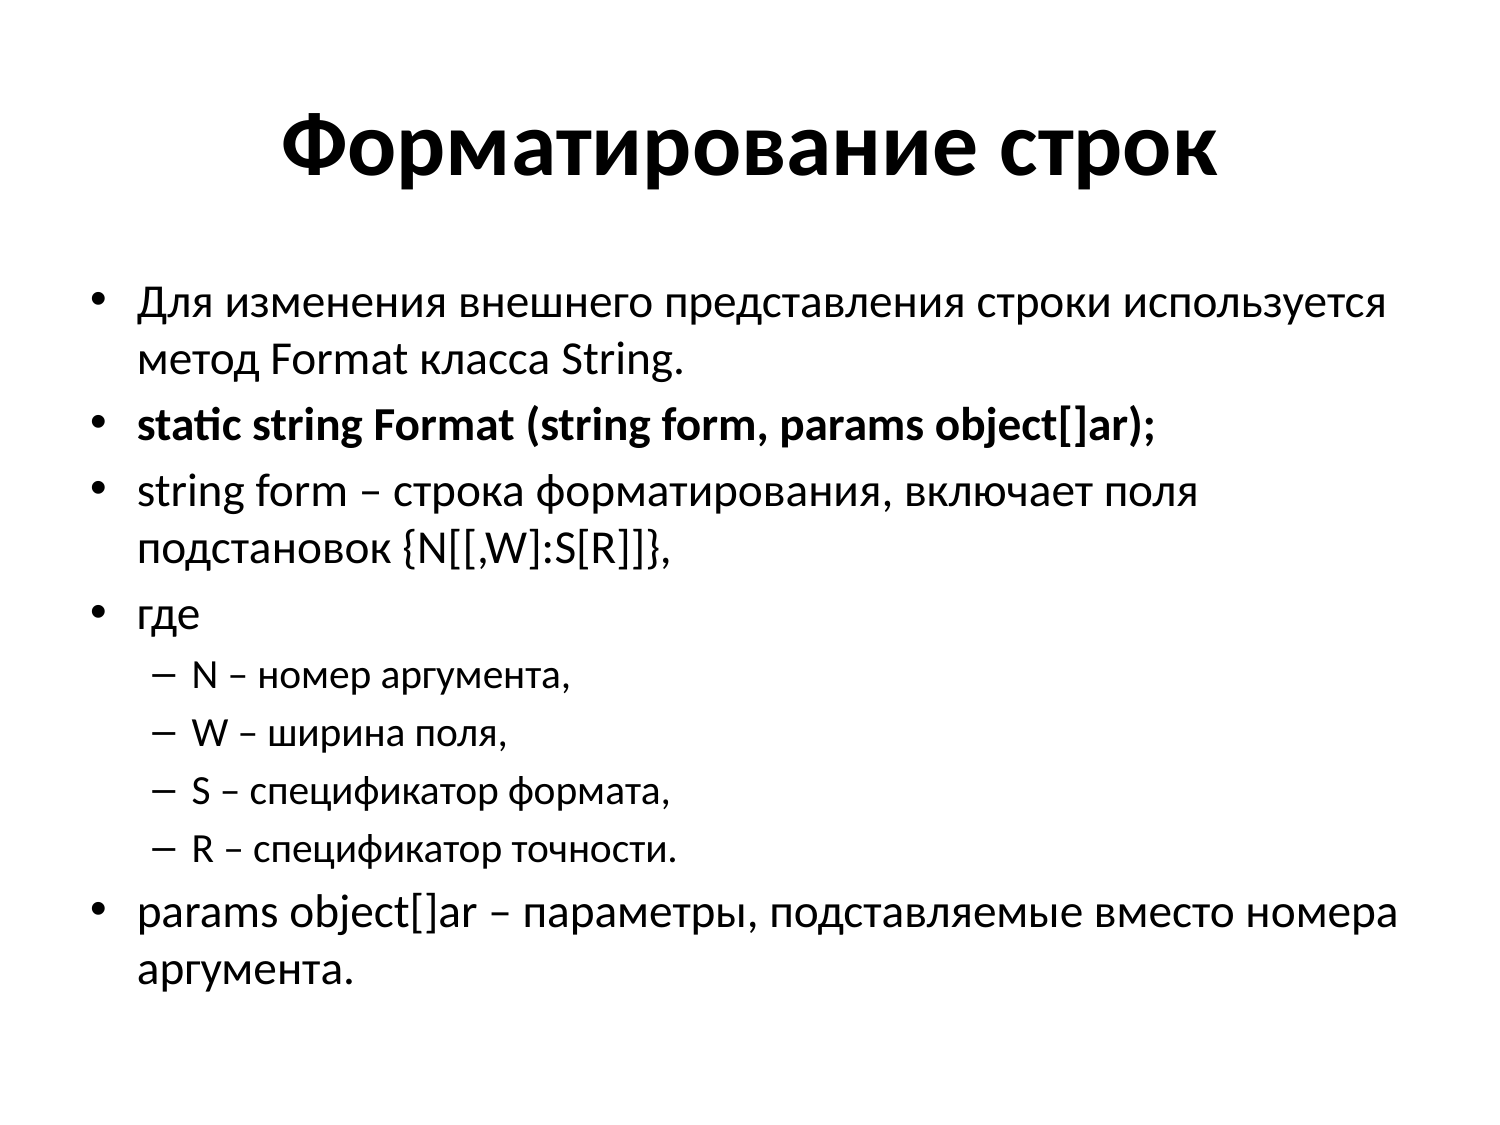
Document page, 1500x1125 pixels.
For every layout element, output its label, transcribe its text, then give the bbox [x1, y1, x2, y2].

list Для изменения внешнего представления строки используется метод Format класса String. static string Format (string form, params object[]ar); string form – строка форматирования, включает поля подстановок {N[[,W]:S[R]]}, где N – номер аргумента, W – ширина поля, S – спецификатор формата, R – спецификатор точности. params object[]ar – параметры, подставляемые вместо номера аргумента. [75, 262, 1425, 1005]
title Форматирование строк [75, 45, 1425, 233]
